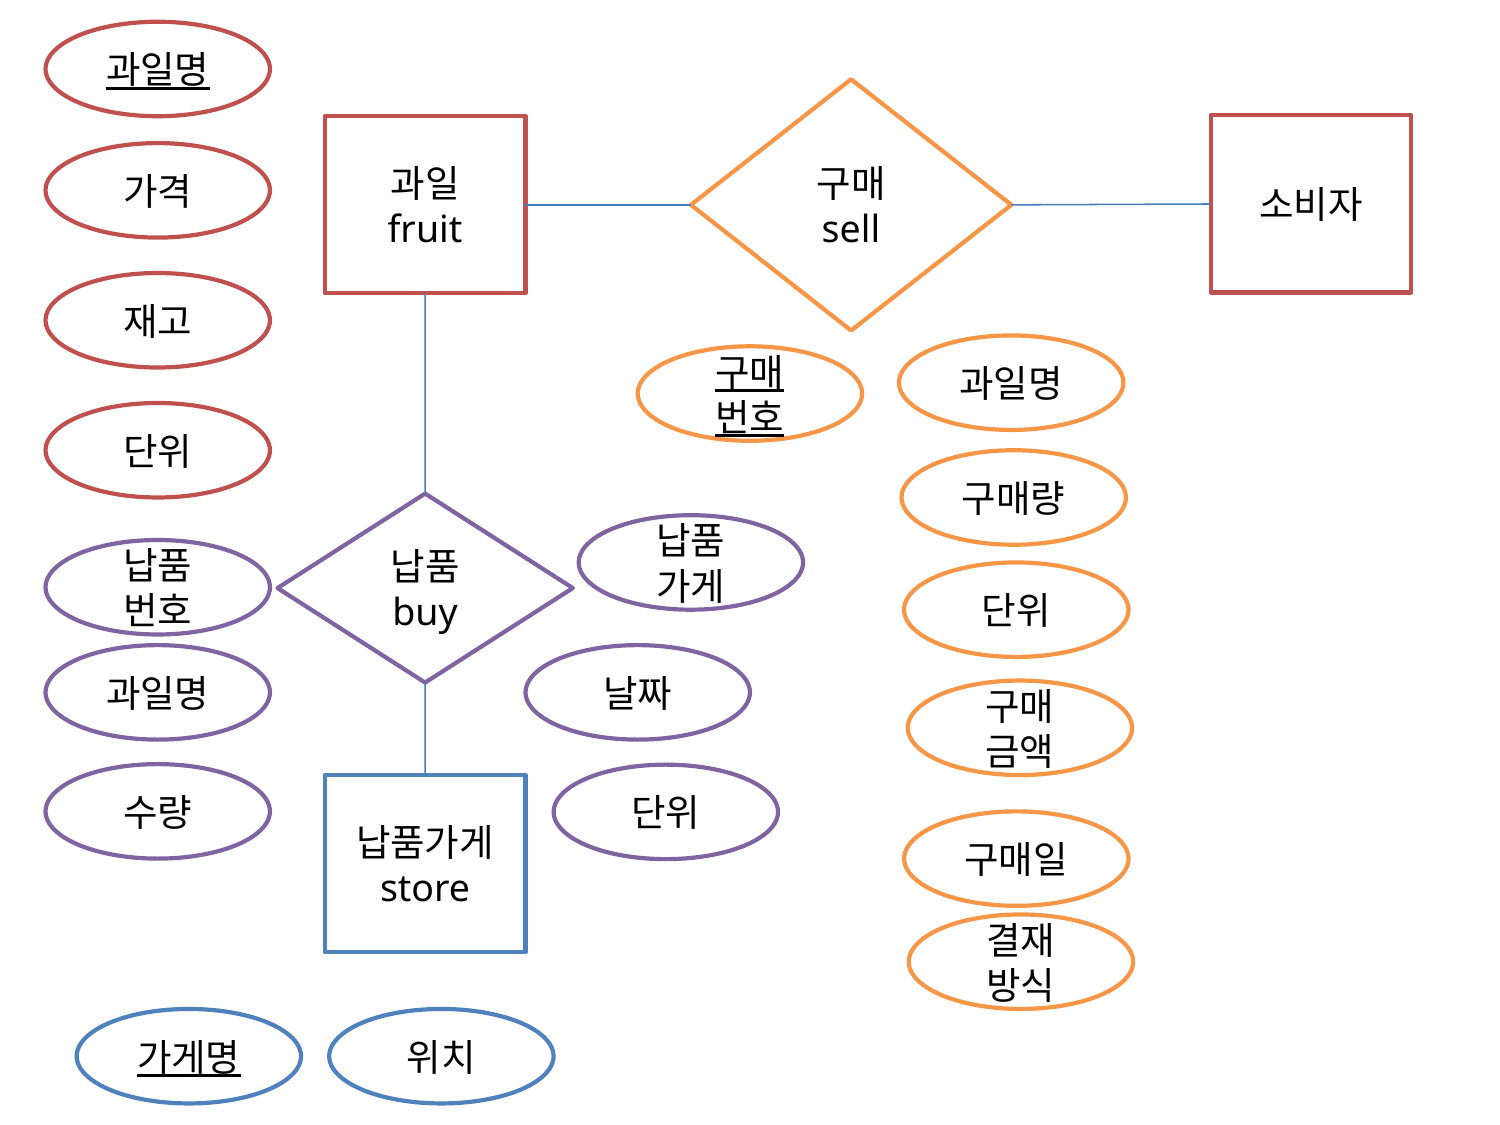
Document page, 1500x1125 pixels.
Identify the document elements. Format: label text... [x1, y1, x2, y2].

text_box 단위 [901, 560, 1131, 660]
text_box 단위 [43, 400, 273, 500]
text_box 구매량 [899, 448, 1129, 547]
text_box 납품 가게 [576, 513, 806, 612]
text_box 구매 sell [689, 77, 1012, 333]
text_box 가격 [43, 140, 273, 240]
text_box 날짜 [523, 643, 753, 742]
text_box 과일명 [43, 19, 273, 119]
text_box 단위 [551, 762, 781, 862]
text_box 납품 buy [275, 493, 575, 685]
text_box 수량 [43, 762, 273, 861]
text_box 납품 번호 [43, 537, 273, 637]
text_box 과일명 [43, 643, 273, 742]
text_box 가게명 [74, 1006, 304, 1106]
text_box 납품가게 store [323, 773, 528, 954]
text_box 과일 fruit [323, 114, 528, 295]
text_box 위치 [327, 1006, 556, 1106]
text_box 구매 번호 [635, 344, 865, 443]
text_box 재고 [43, 270, 273, 370]
text_box 과일명 [896, 333, 1126, 433]
text_box 결재 방식 [906, 912, 1136, 1012]
text_box 구매 금액 [905, 678, 1135, 778]
text_box 구매일 [902, 809, 1131, 908]
text_box 소비자 [1209, 113, 1413, 295]
